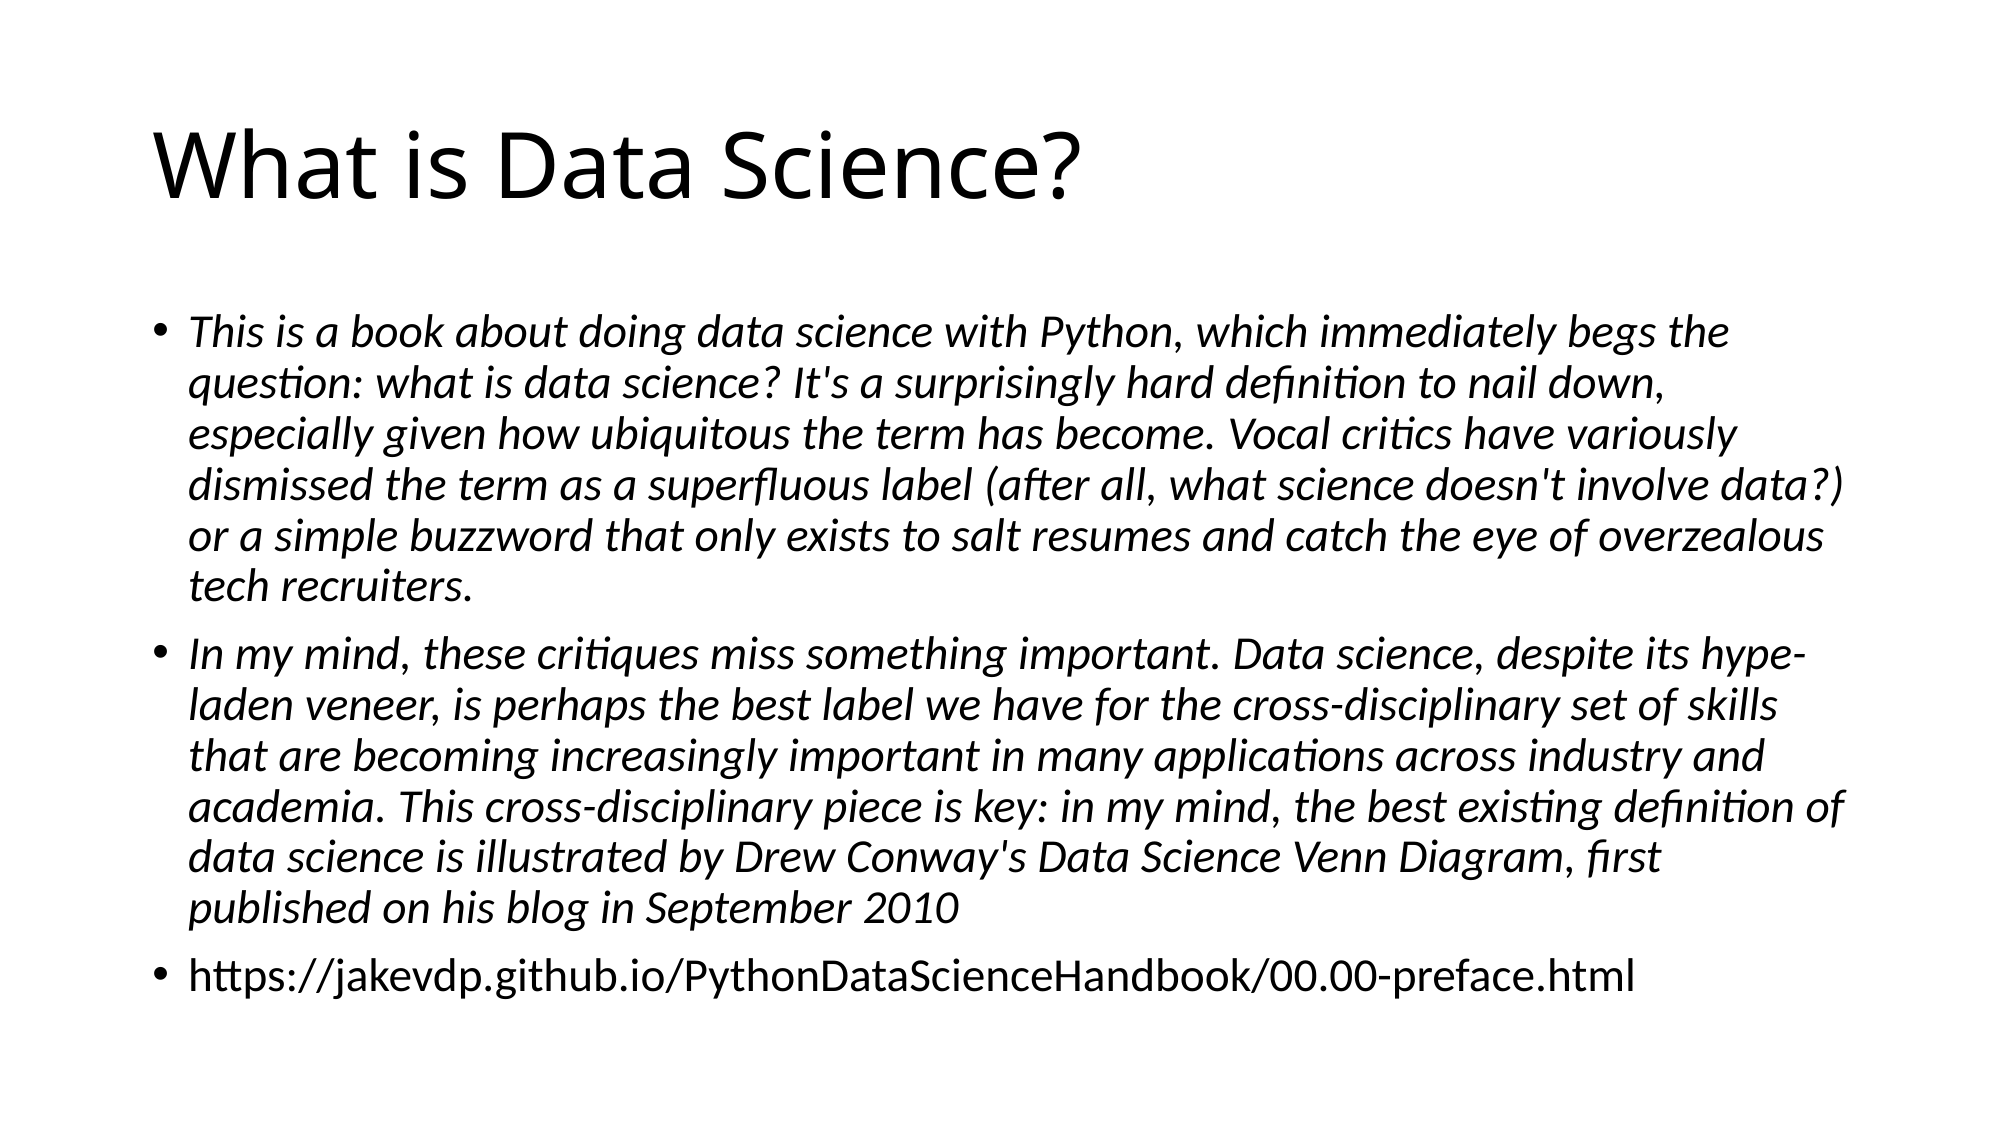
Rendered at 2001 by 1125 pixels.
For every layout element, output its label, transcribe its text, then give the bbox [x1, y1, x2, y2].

title What is Data Science? [137, 59, 1863, 278]
list This is a book about doing data science with Python, which immediately begs the question: what is data science? It's a surprisingly hard definition to nail down, especially given how ubiquitous the term has become. Vocal critics have variously dismissed the term as a superfluous label (after all, what science doesn't involve data?) or a simple buzzword that only exists to salt resumes and catch the eye of overzealous tech recruiters. In my mind, these critiques miss something important. Data science, despite its hype-laden veneer, is perhaps the best label we have for the cross-disciplinary set of skills that are becoming increasingly important in many applications across industry and academia. This cross-disciplinary piece is key: in my mind, the best existing definition of data science is illustrated by Drew Conway's Data Science Venn Diagram, first published on his blog in September 2010 https://jakevdp.github.io/PythonDataScienceHandbook/00.00-preface.html [137, 299, 1863, 1014]
